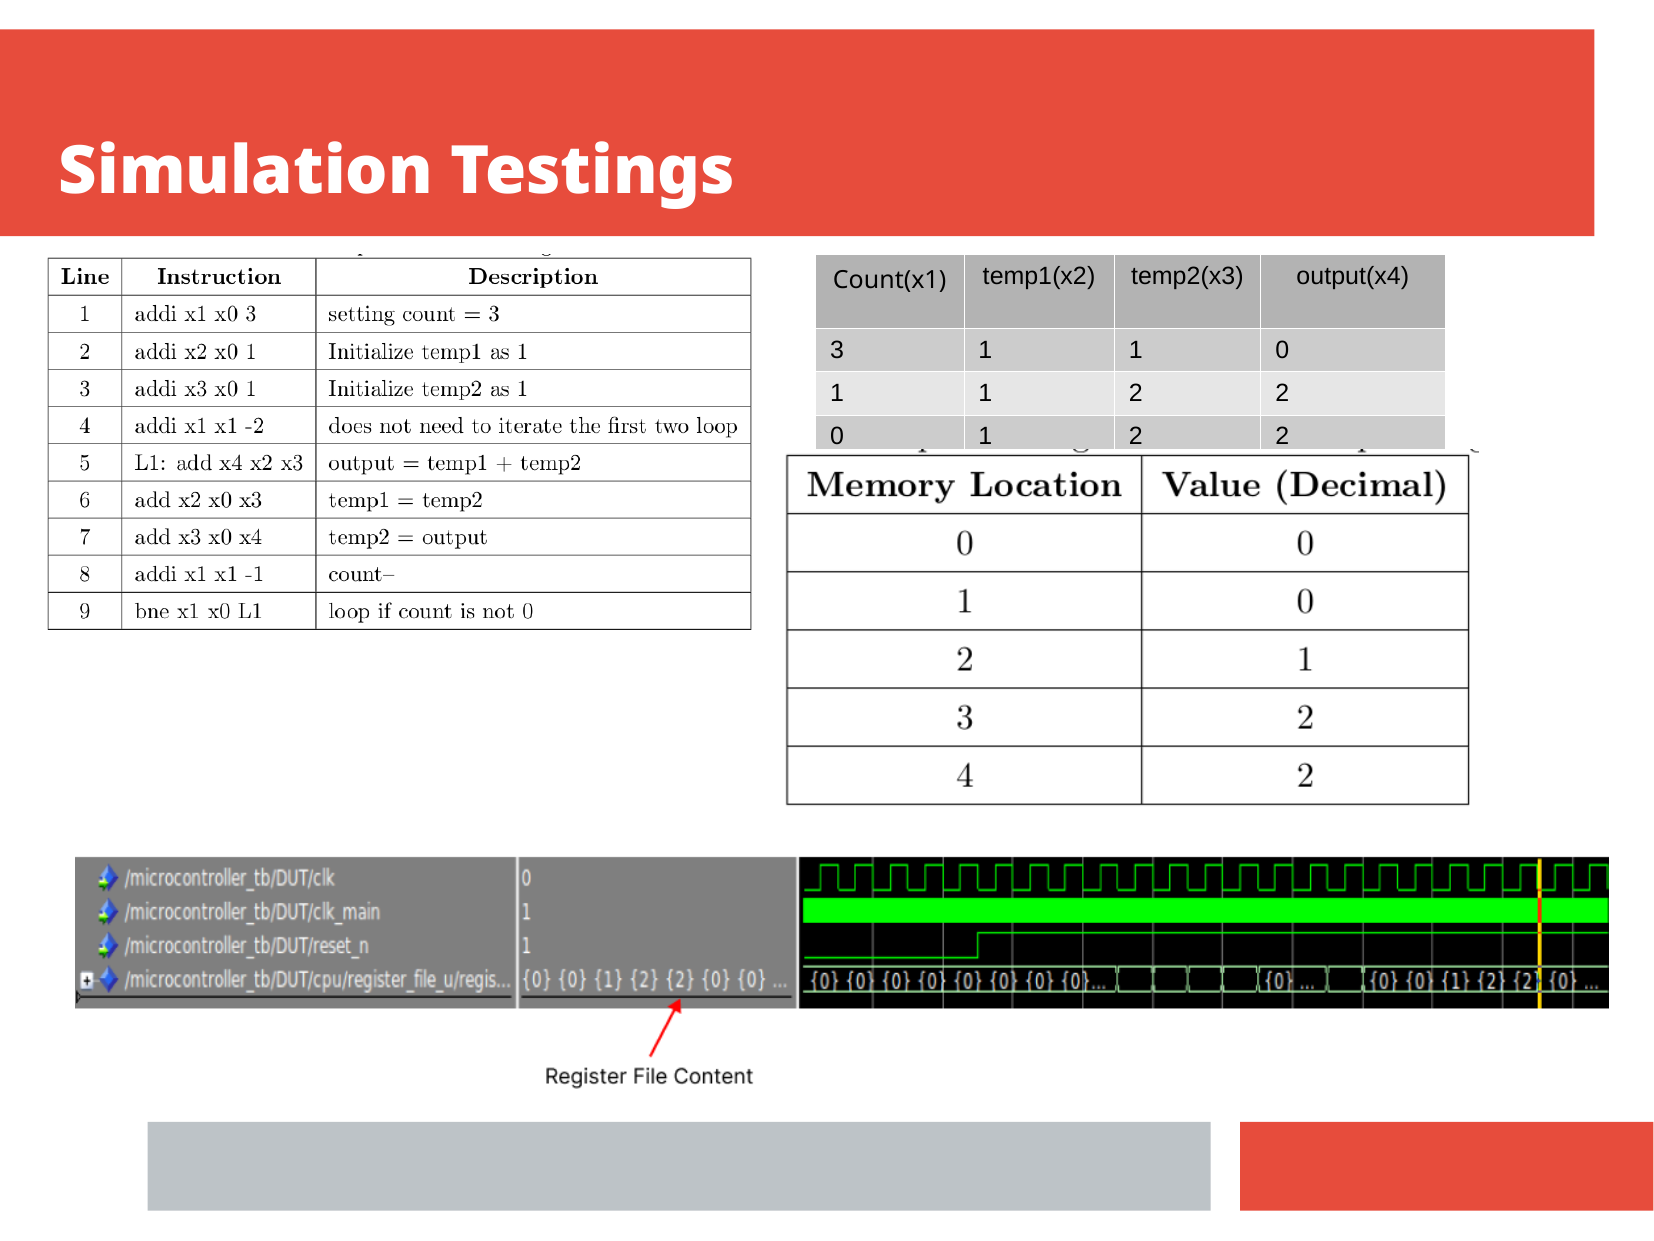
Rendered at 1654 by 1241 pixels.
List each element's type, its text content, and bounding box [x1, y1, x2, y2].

text_box Simulation Testings [58, 58, 1595, 207]
table_cell 1 [1115, 329, 1260, 371]
table_cell 2 [1115, 372, 1260, 415]
table_cell 2 [1261, 372, 1445, 415]
table_cell 1 [965, 329, 1114, 371]
table_cell 3 [816, 329, 964, 371]
table_cell 2 [1115, 416, 1260, 448]
picture [74, 449, 1609, 1111]
table_header temp2(x3) [1115, 255, 1260, 328]
table_cell 1 [816, 372, 964, 415]
picture [44, 254, 756, 634]
table_cell 0 [816, 416, 964, 448]
table_cell 1 [965, 416, 1114, 448]
table_header temp1(x2) [965, 255, 1114, 328]
table_cell 0 [1261, 329, 1445, 371]
table_header Count(x1) [816, 255, 964, 328]
table_header output(x4) [1261, 255, 1445, 328]
table_cell 2 [1261, 416, 1445, 448]
table_cell 1 [965, 372, 1114, 415]
